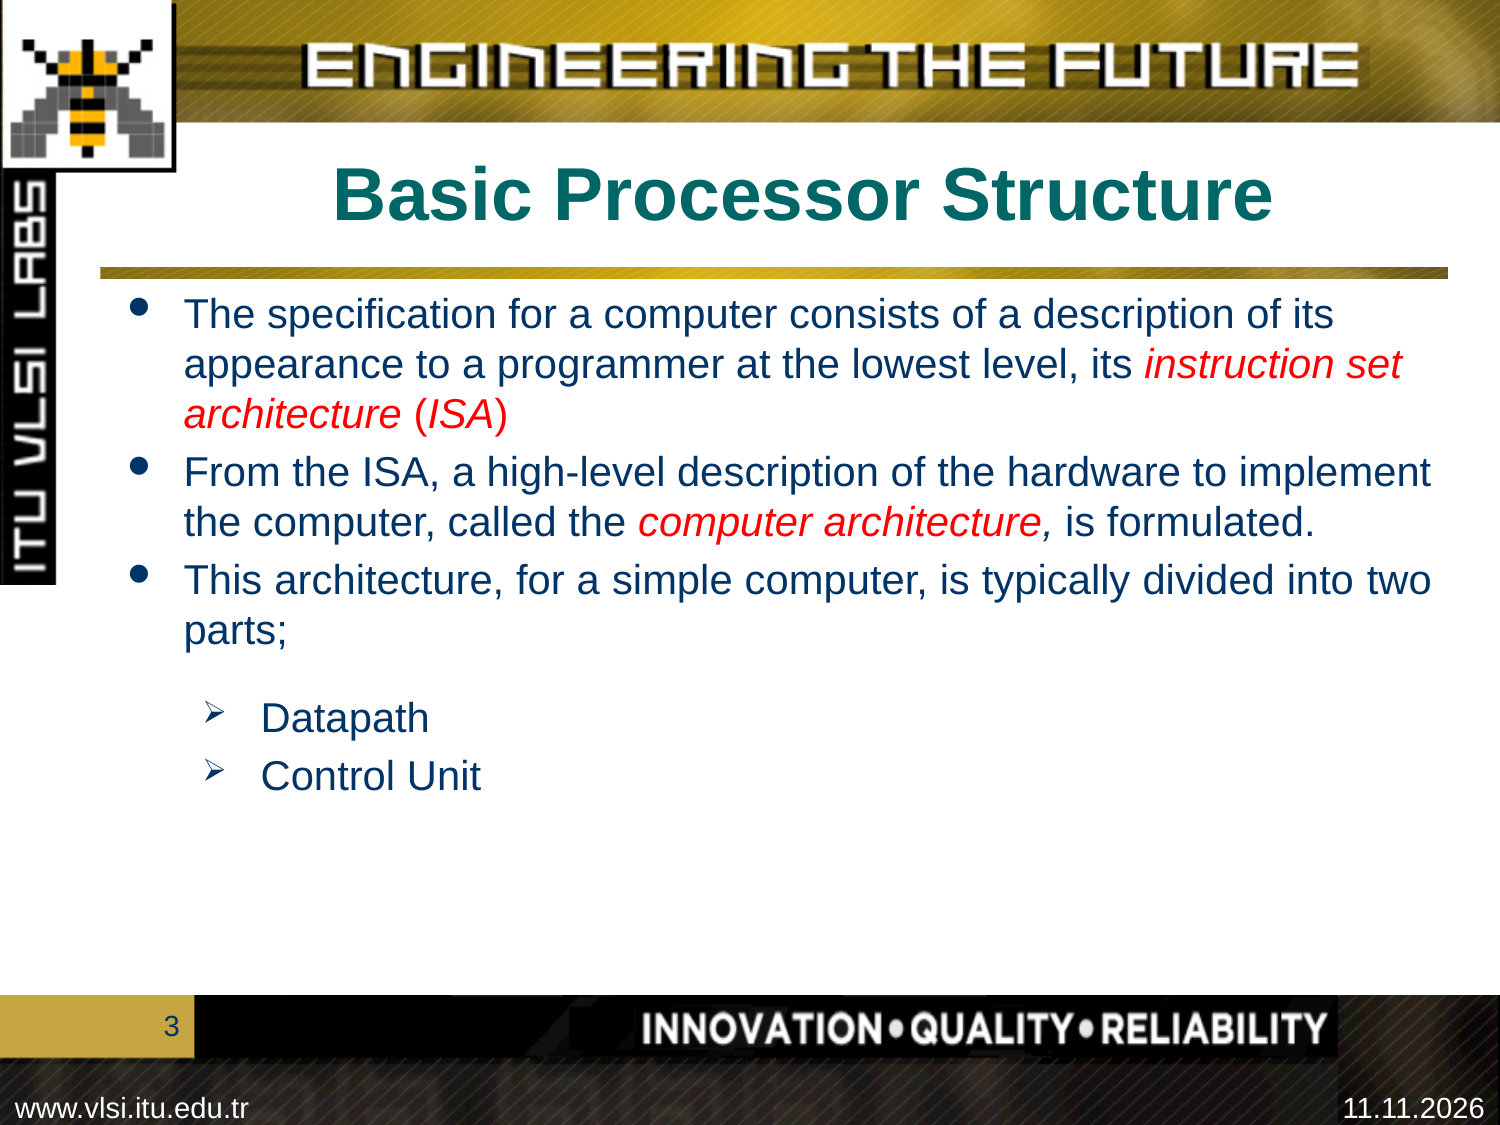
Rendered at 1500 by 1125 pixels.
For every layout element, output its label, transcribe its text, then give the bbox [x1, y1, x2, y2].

picture [0, 0, 1500, 585]
list The specification for a computer consists of a description of its appearance to a programmer at the lowest level, its instruction set architecture (ISA) From the ISA, a high-level description of the hardware to implement the computer, called the computer architecture, is formulated. This architecture, for a simple computer, is typically divided into two parts; Datapath Control Unit [112, 278, 1447, 977]
title Basic Processor Structure [183, 137, 1425, 256]
picture [0, 995, 1500, 1125]
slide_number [1149, 1082, 1500, 1125]
slide_number 3 [0, 999, 195, 1059]
